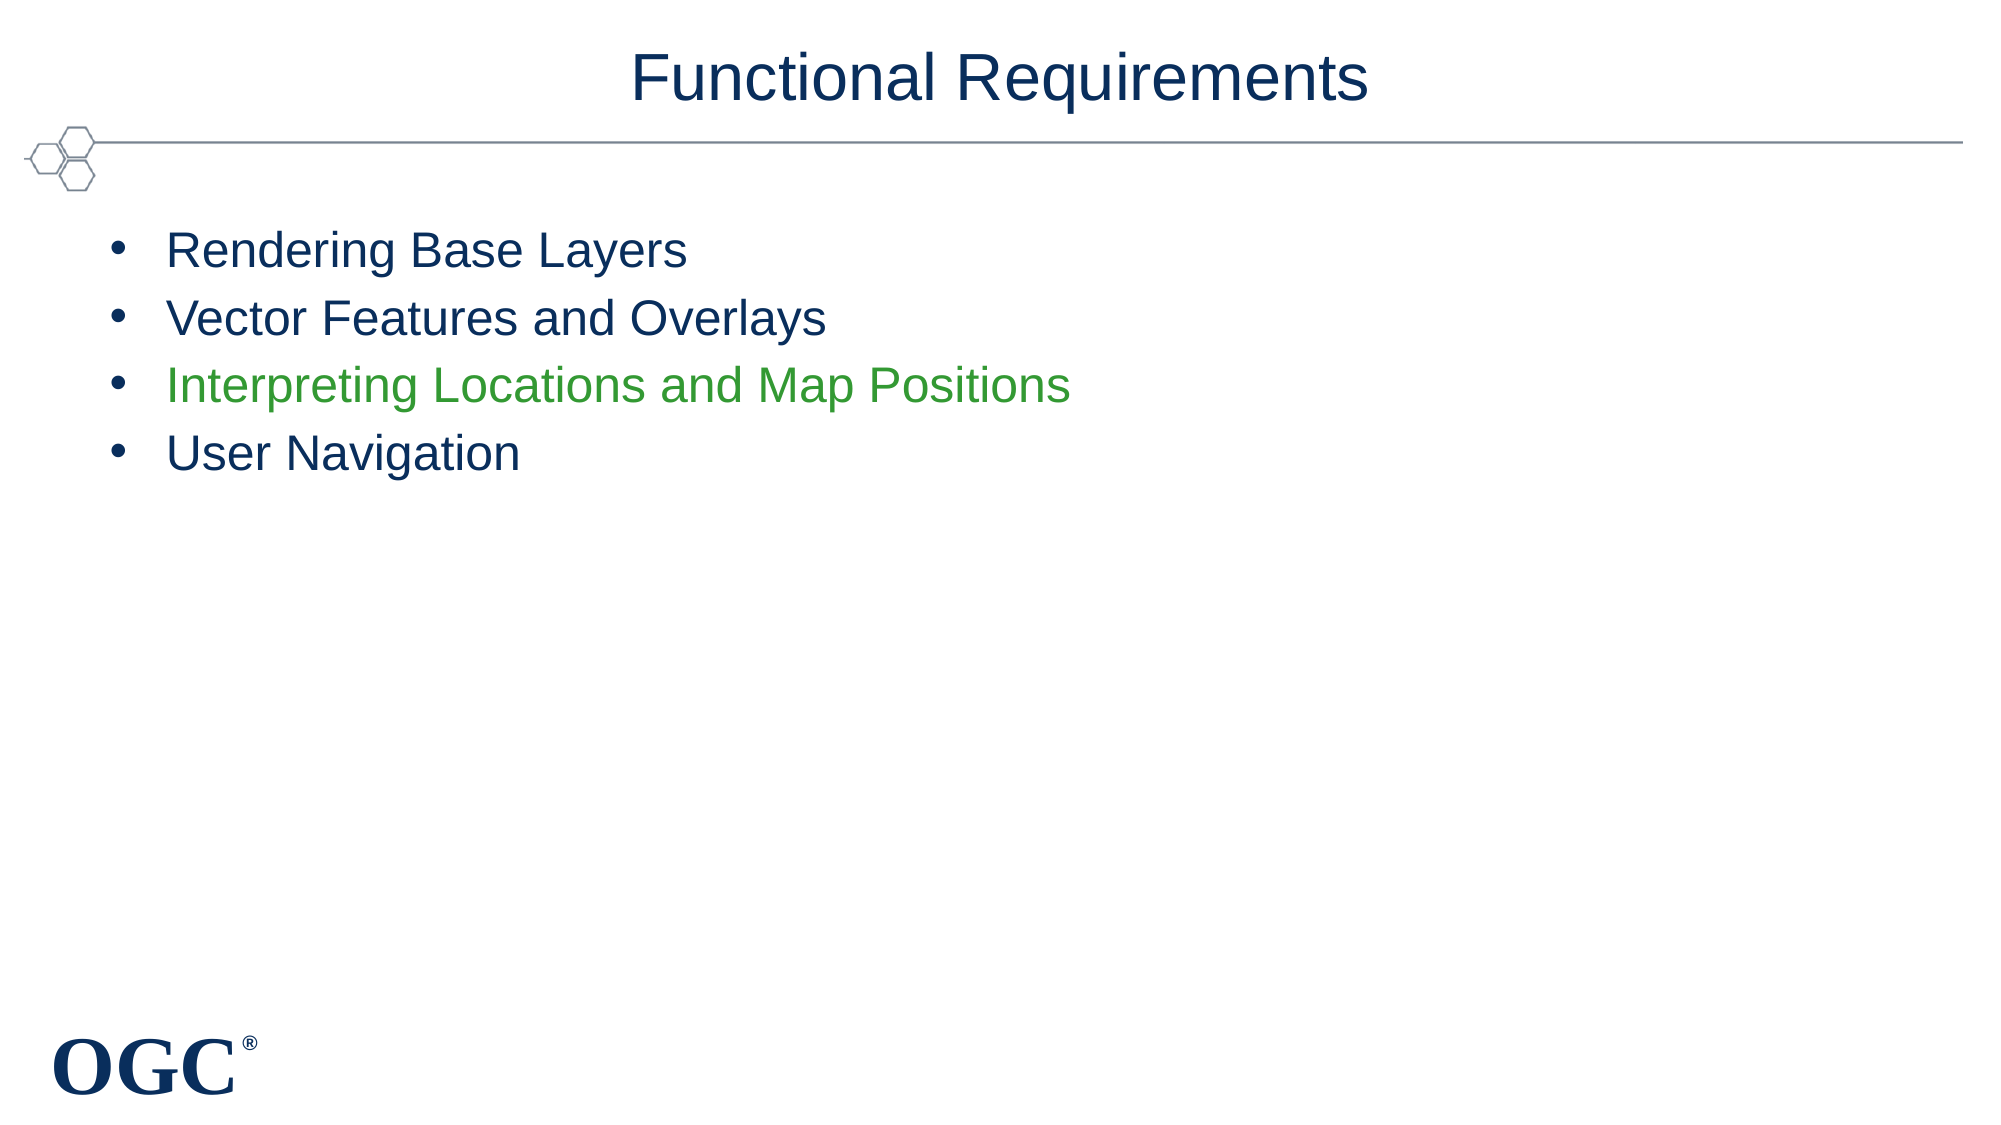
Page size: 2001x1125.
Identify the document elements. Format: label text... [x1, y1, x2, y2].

title Functional Requirements [50, 22, 1950, 135]
list Rendering Base Layers Vector Features and Overlays Interpreting Locations and Map Positions User Navigation [75, 209, 1926, 1013]
picture [24, 125, 1963, 192]
